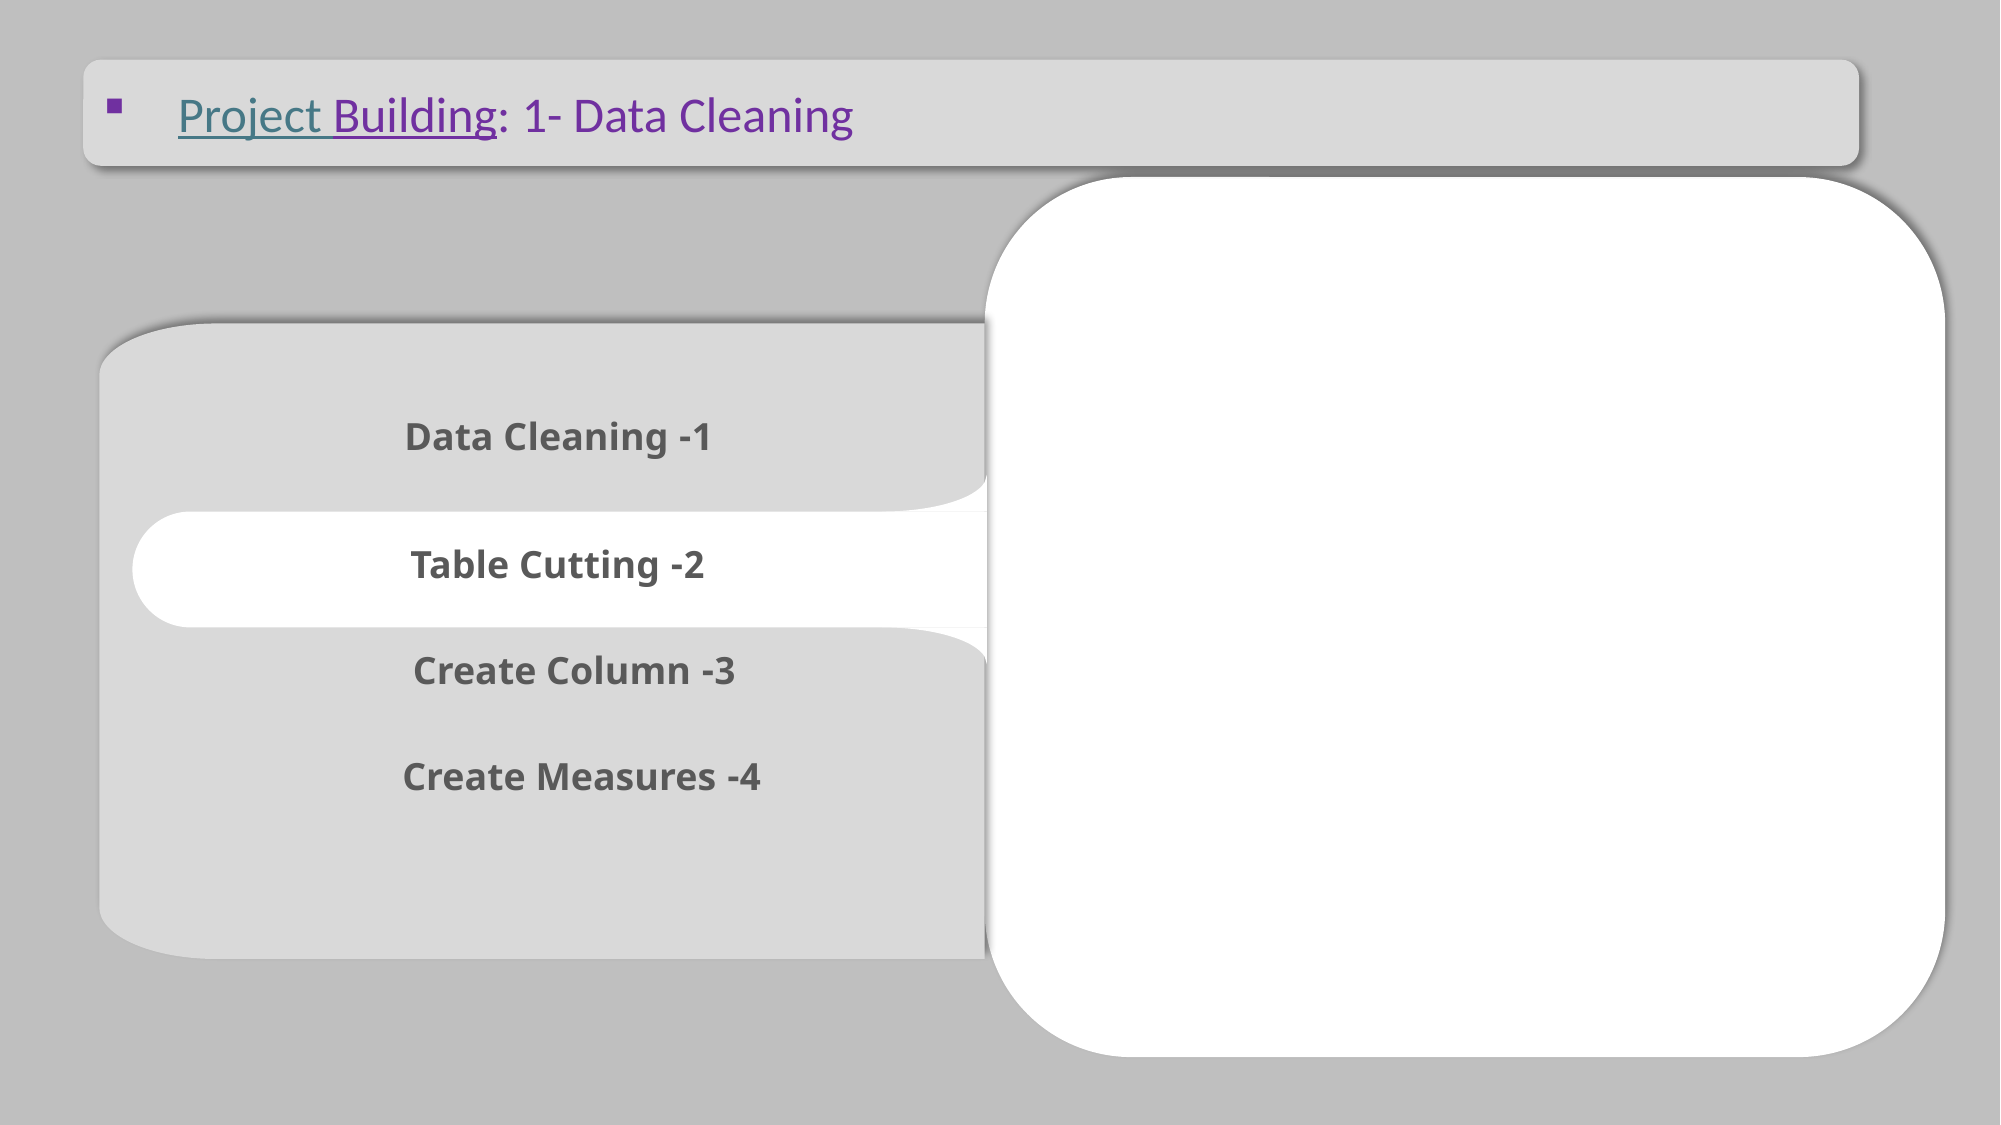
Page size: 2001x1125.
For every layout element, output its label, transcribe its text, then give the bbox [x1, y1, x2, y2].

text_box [131, 474, 988, 665]
text_box 4- Create Measures [194, 745, 970, 806]
text_box [983, 180, 1947, 1059]
text_box Project Building: 1- Data Cleaning [81, 58, 1861, 168]
text_box 1- Data Cleaning [148, 405, 970, 465]
text_box [97, 321, 987, 961]
text_box 3- Create Column [163, 665, 985, 700]
